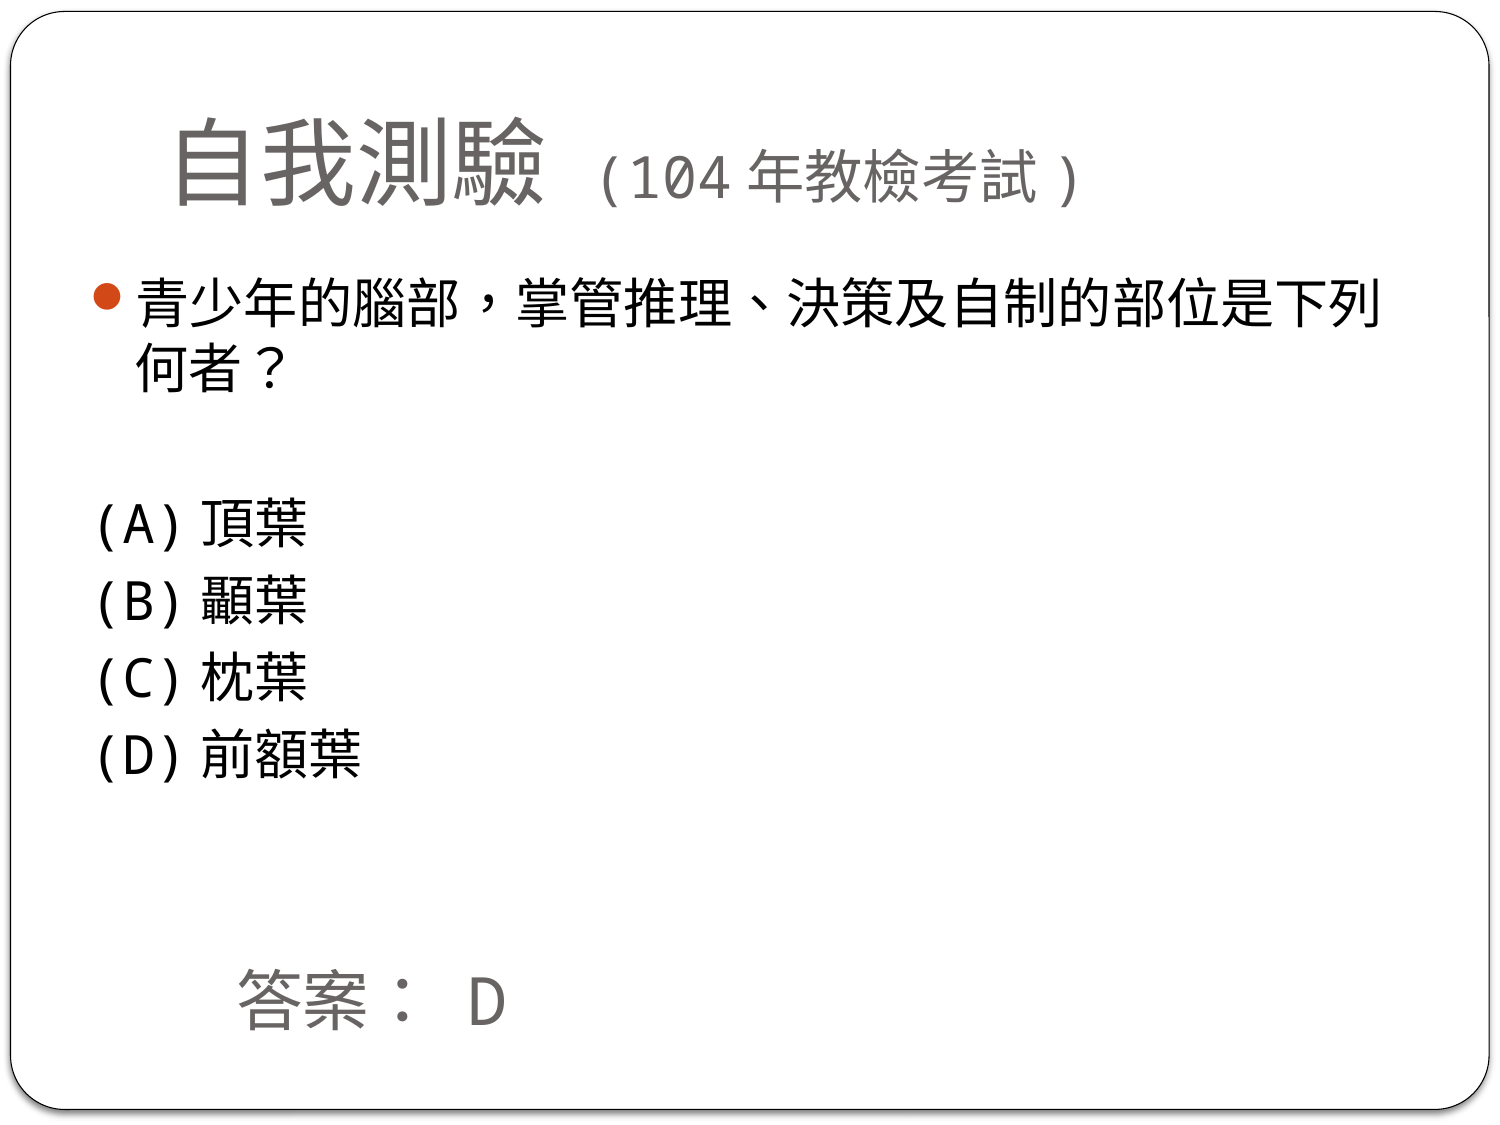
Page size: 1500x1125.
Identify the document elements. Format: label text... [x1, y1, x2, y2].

title 自我測驗 (104年教檢考試) [150, 45, 1425, 233]
list 青少年的腦部，掌管推理、決策及自制的部位是下列何者？ (A)頂葉 (B)顳葉 (C)枕葉 (D)前額葉 [75, 262, 1425, 929]
text_box 答案： D [88, 952, 656, 1046]
